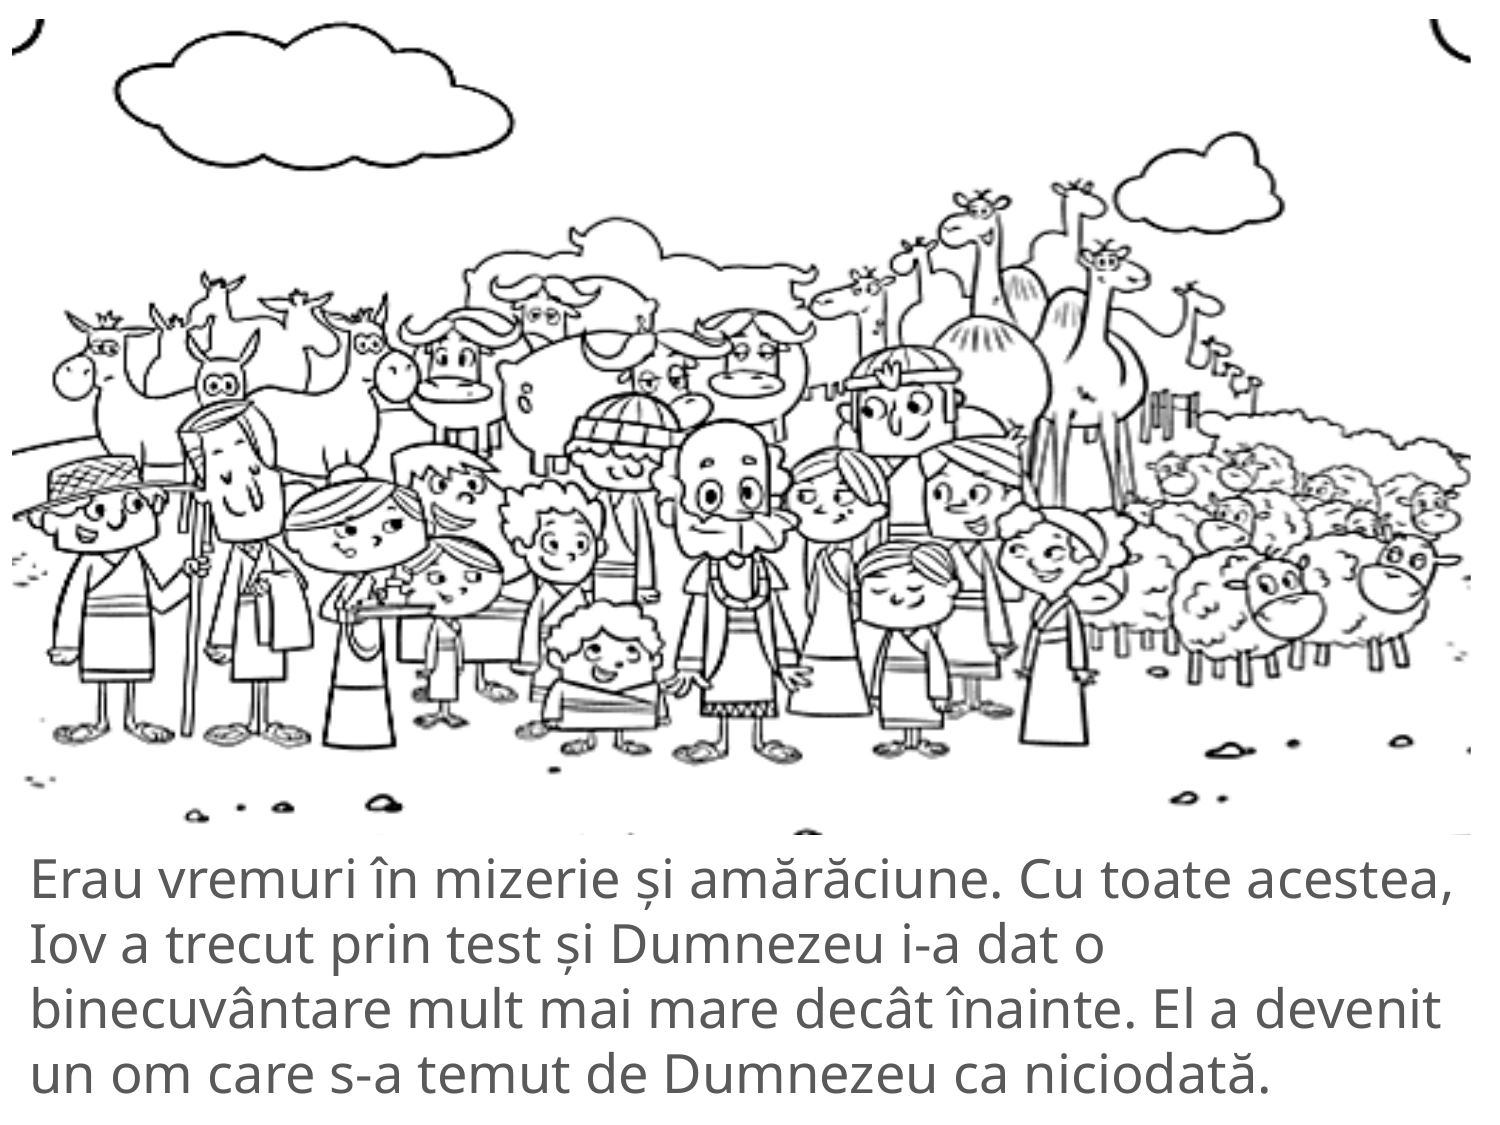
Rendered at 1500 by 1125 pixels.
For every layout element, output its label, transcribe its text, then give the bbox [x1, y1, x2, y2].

text_box Erau vremuri în mizerie și amărăciune. Cu toate acestea, Iov a trecut prin test și Dumnezeu i-a dat o binecuvântare mult mai mare decât înainte. El a devenit un om care s-a temut de Dumnezeu ca niciodată. [14, 837, 1500, 1112]
picture [11, 18, 1471, 835]
